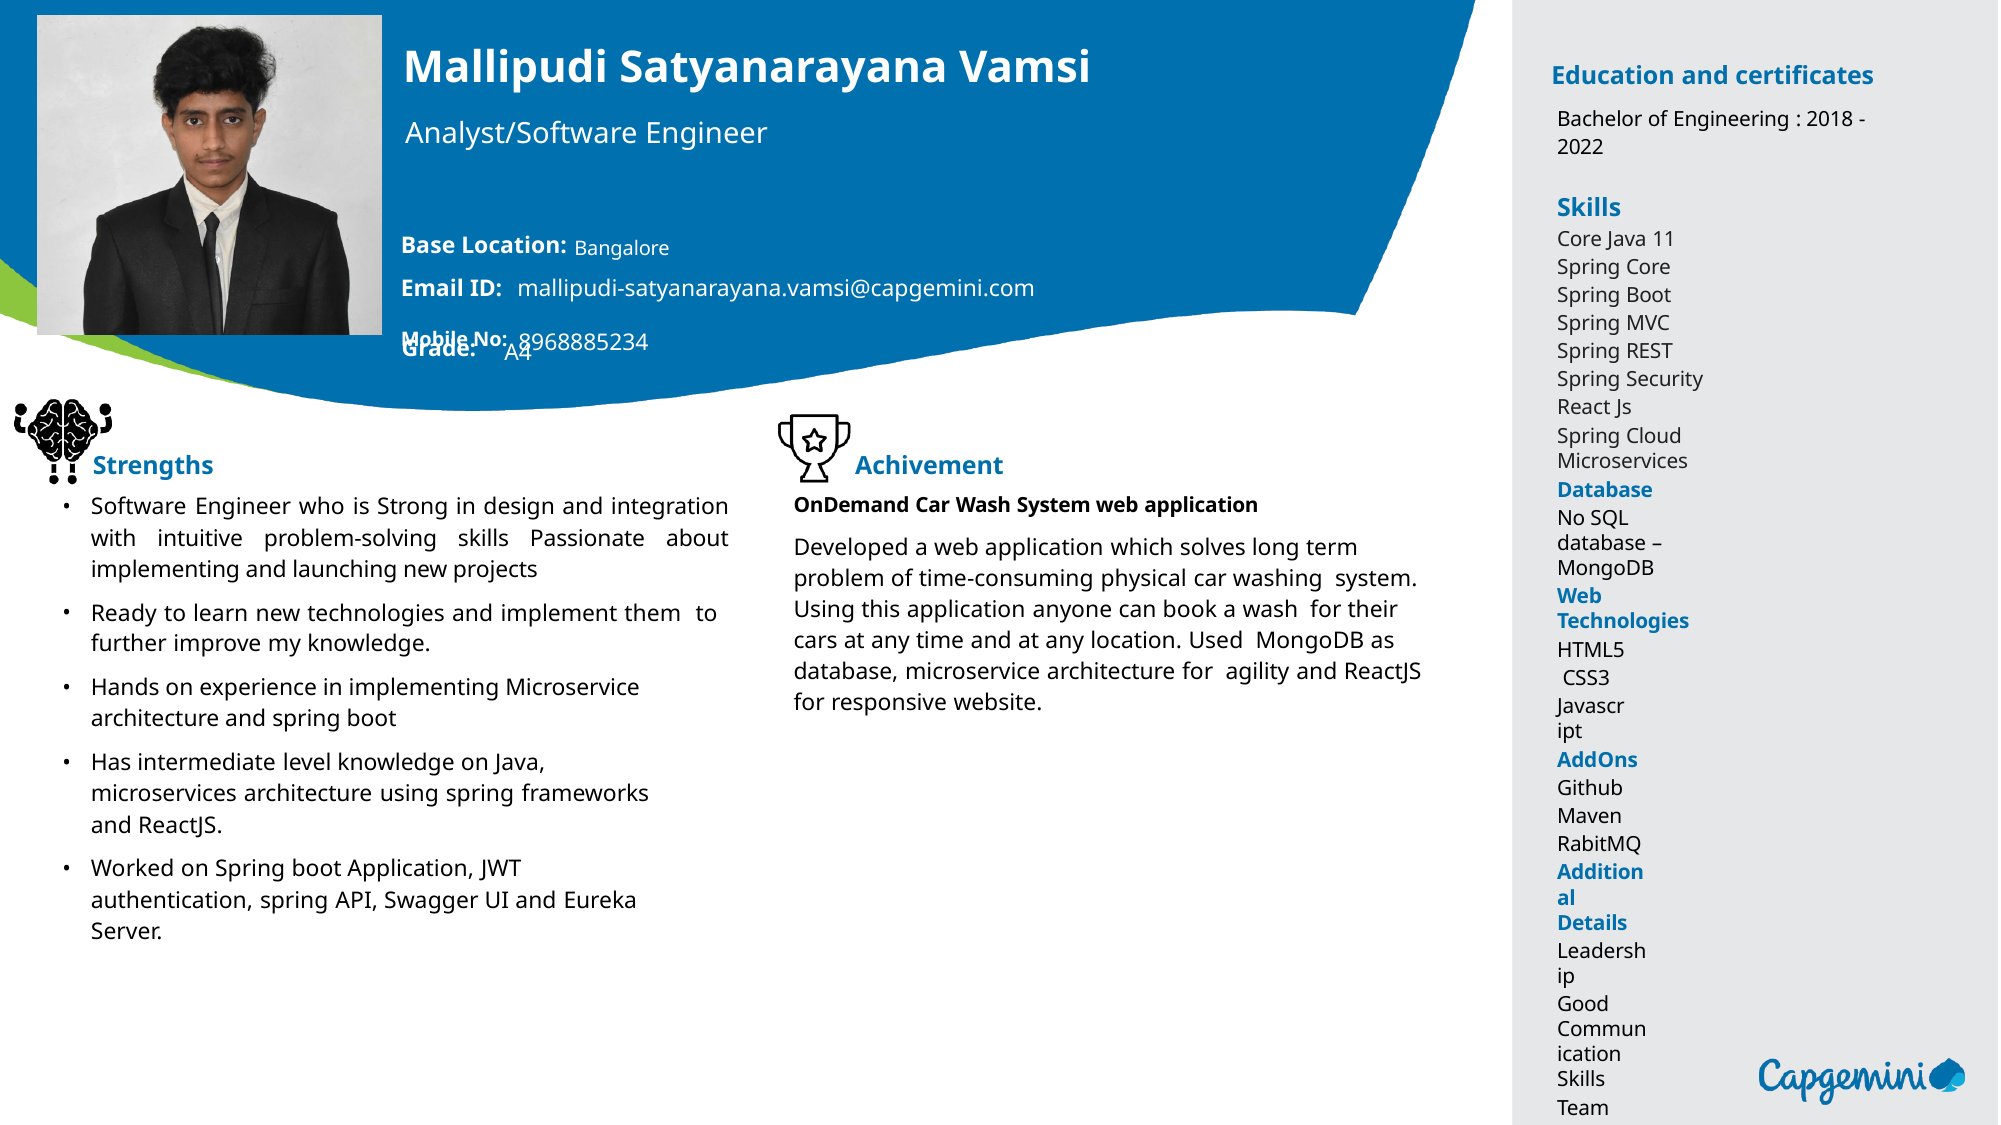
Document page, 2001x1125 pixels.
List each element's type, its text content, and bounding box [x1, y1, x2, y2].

text_box Education and certificates Bachelor of Engineering : 2018 - 2022 [1549, 57, 1919, 159]
text_box Base Location: Bangalore Email ID: mallipudi-satyanarayana.vamsi@capgemini.com Mobile No: 8968885234 [394, 204, 1238, 357]
picture [0, 0, 1998, 1125]
text_box A4 [502, 335, 537, 366]
text_box Grade: [399, 357, 490, 362]
title Mallipudi Satyanarayana Vamsi [402, 38, 1598, 92]
text_box Skills Core Java 11 Spring Core Spring Boot Spring MVC Spring REST Spring Security React Js Spring Cloud Microservices Database No SQL database – MongoDB Web Technologies HTML5 CSS3 Javascript AddOns Github Maven RabitMQ Additional Details Leadership Good Communication Skills Team management [1555, 184, 1867, 1125]
text_box Analyst/Software Engineer [402, 112, 799, 150]
text_box Strengths Software Engineer who is Strong in design and integration with intuitive problem-solving skills Passionate about implementing and launching new projects Ready to learn new technologies and implement them to further improve my knowledge. Hands on experience in implementing Microservice architecture and spring boot Has intermediate level knowledge on Java, microservices architecture using spring frameworks and ReactJS. Worked on Spring boot Application, JWT authentication, spring API, Swagger UI and Eureka Server. [60, 500, 731, 944]
text_box Achivement OnDemand Car Wash System web application Developed a web application which solves long term problem of time-consuming physical car washing system. Using this application anyone can book a wash for their cars at any time and at any location. Used MongoDB as database, microservice architecture for agility and ReactJS for responsive website. [791, 432, 1434, 716]
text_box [12, 390, 851, 492]
